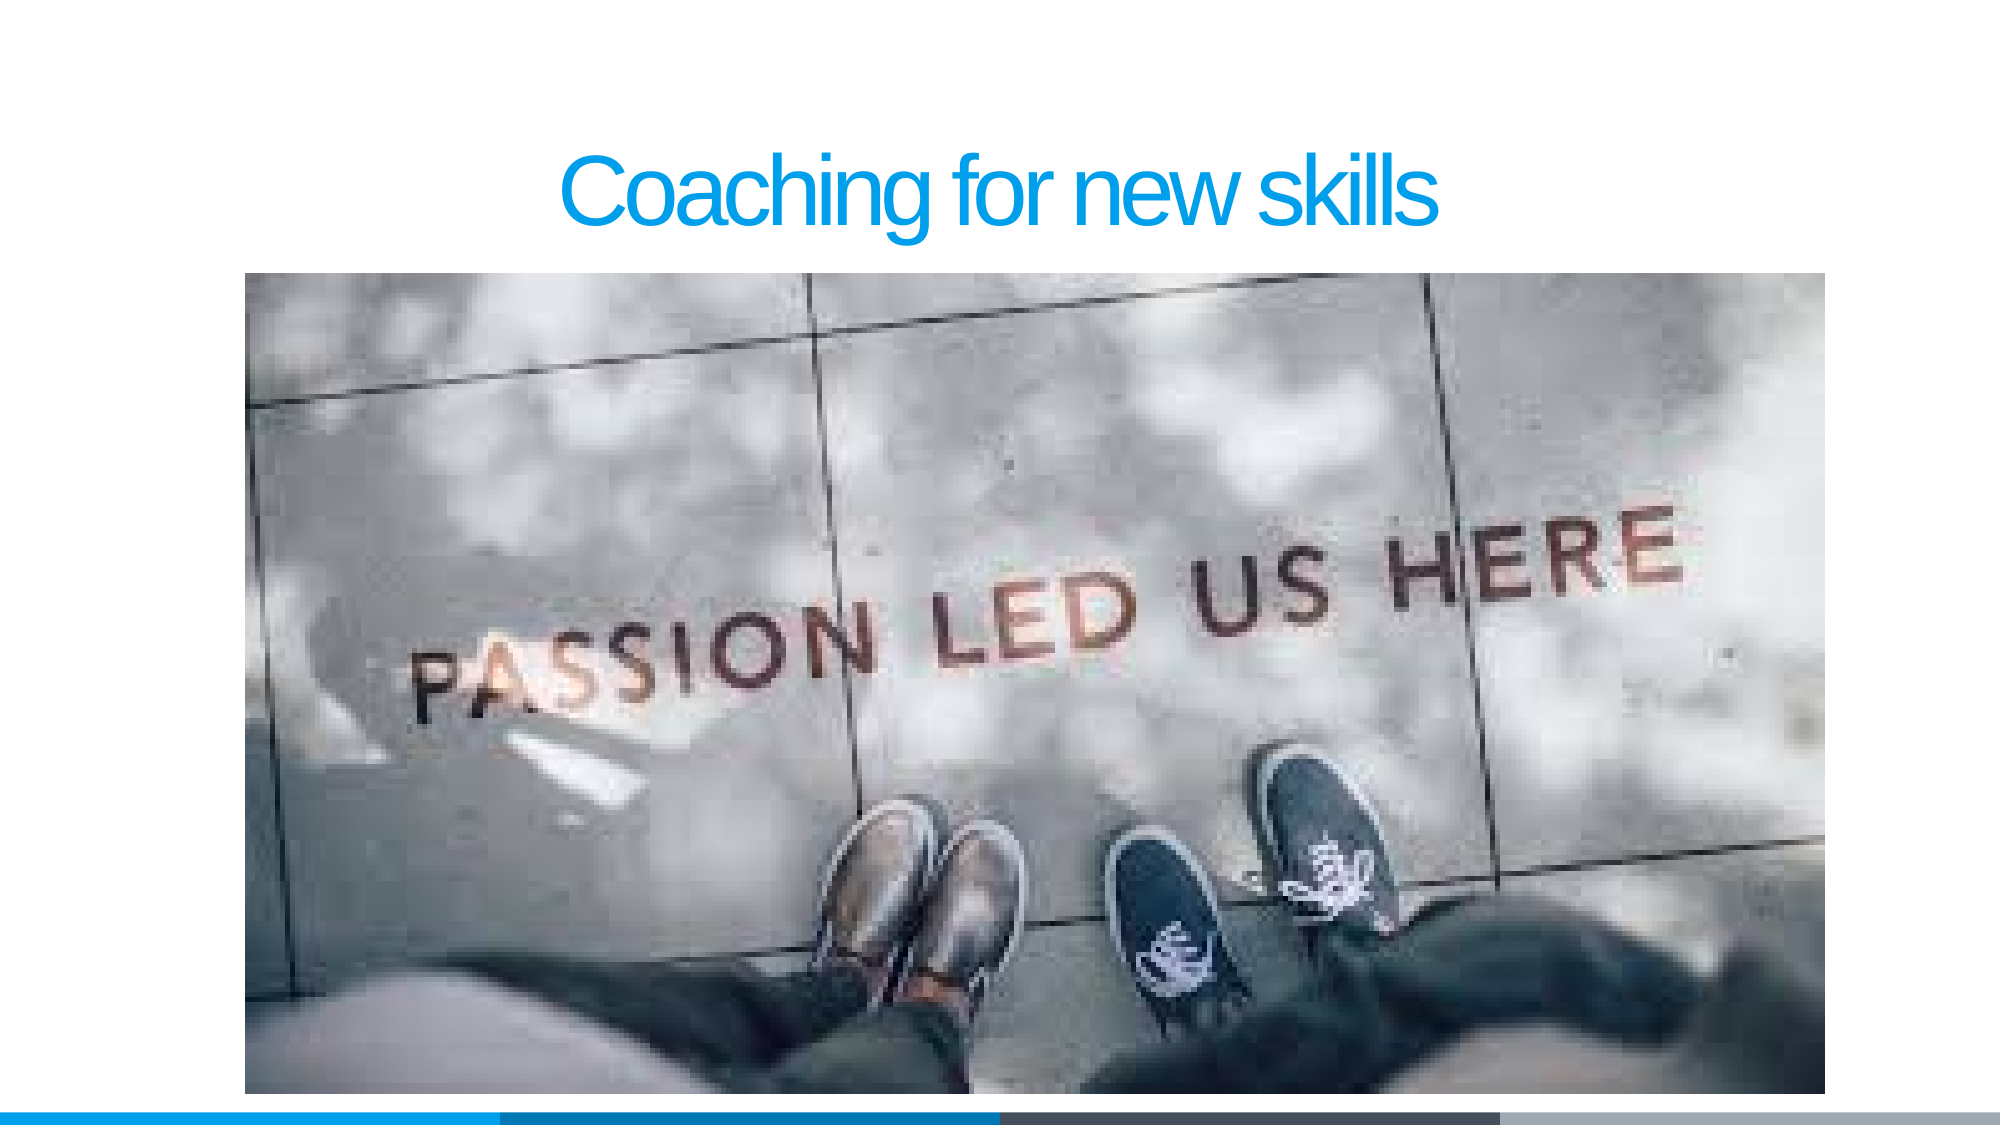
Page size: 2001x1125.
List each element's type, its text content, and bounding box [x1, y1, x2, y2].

picture [245, 273, 1825, 1094]
text_box Coaching for new skills [0, 118, 2000, 253]
